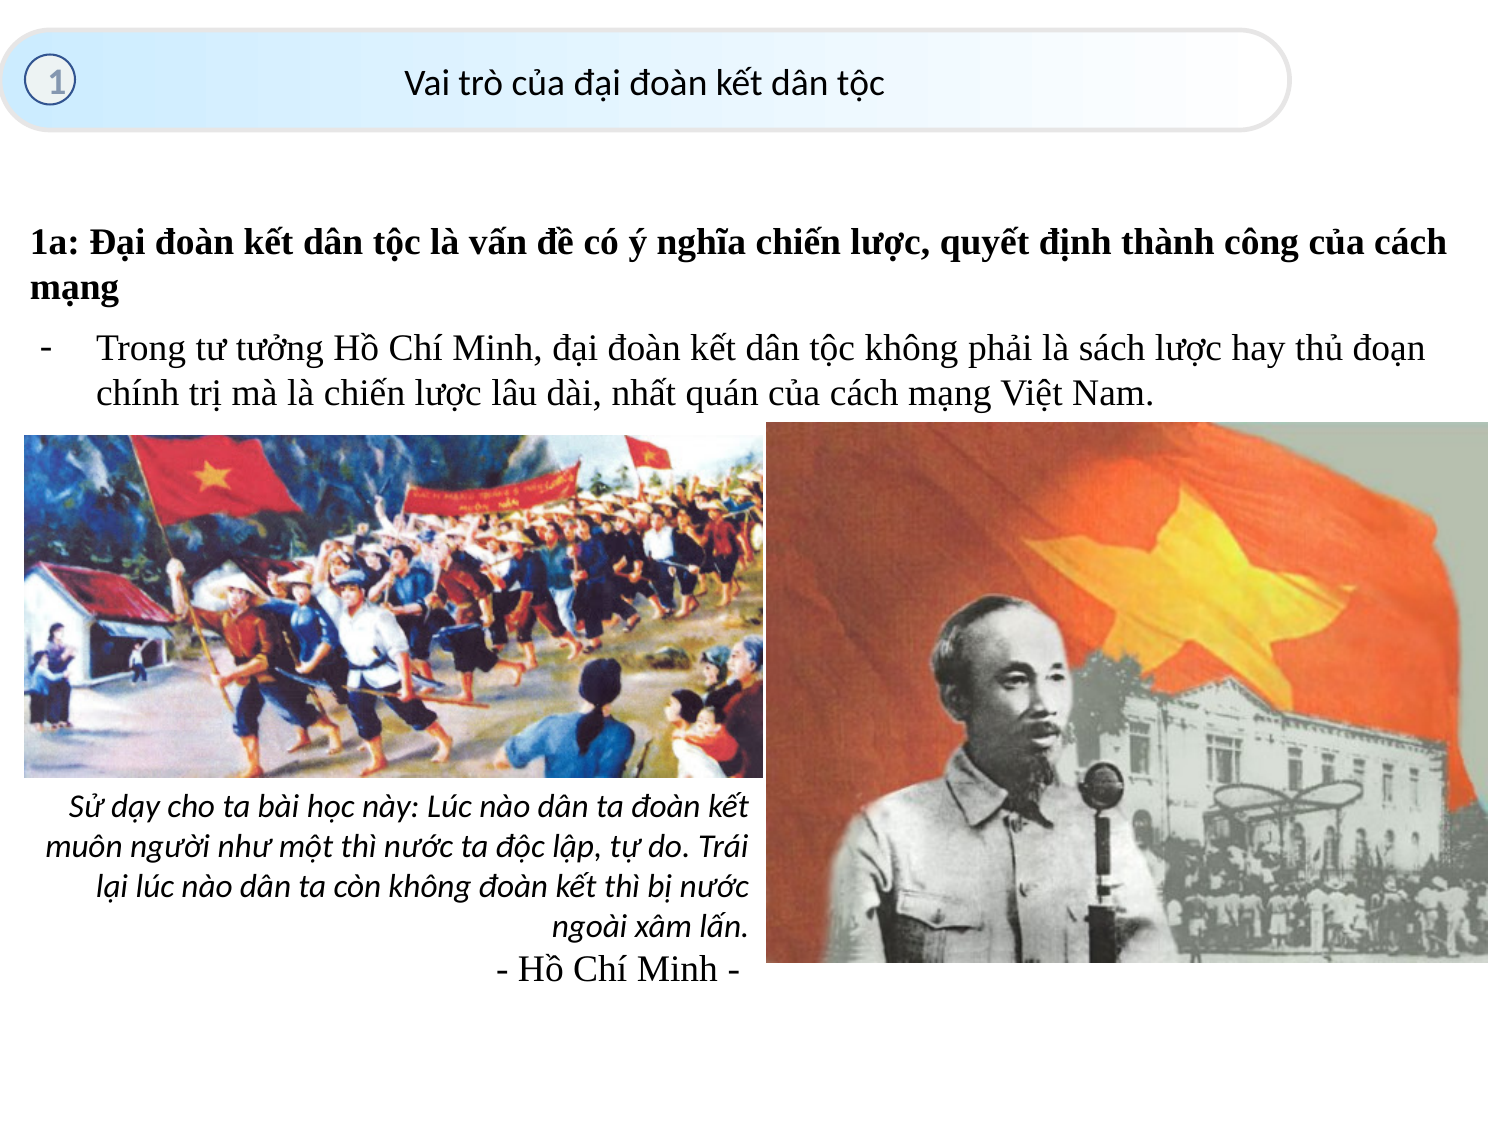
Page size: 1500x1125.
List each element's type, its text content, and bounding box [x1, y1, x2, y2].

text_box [0, 29, 1290, 130]
text_box Trong tư tưởng Hồ Chí Minh, đại đoàn kết dân tộc không phải là sách lược hay thủ đoạn chính trị mà là chiến lược lâu dài, nhất quán của cách mạng Việt Nam. [24, 315, 1488, 421]
picture [766, 421, 1488, 963]
picture [24, 435, 763, 778]
text_box Sử dạy cho ta bài học này: Lúc nào dân ta đoàn kết muôn người như một thì nước ta độc lập, tự do. Trái lại lúc nào dân ta còn không đoàn kết thì bị nước ngoài xâm lấn. - Hồ Chí Minh - [10, 777, 765, 997]
text_box 1a: Đại đoàn kết dân tộc là vấn đề có ý nghĩa chiến lược, quyết định thành công của cách mạng [15, 209, 1465, 315]
